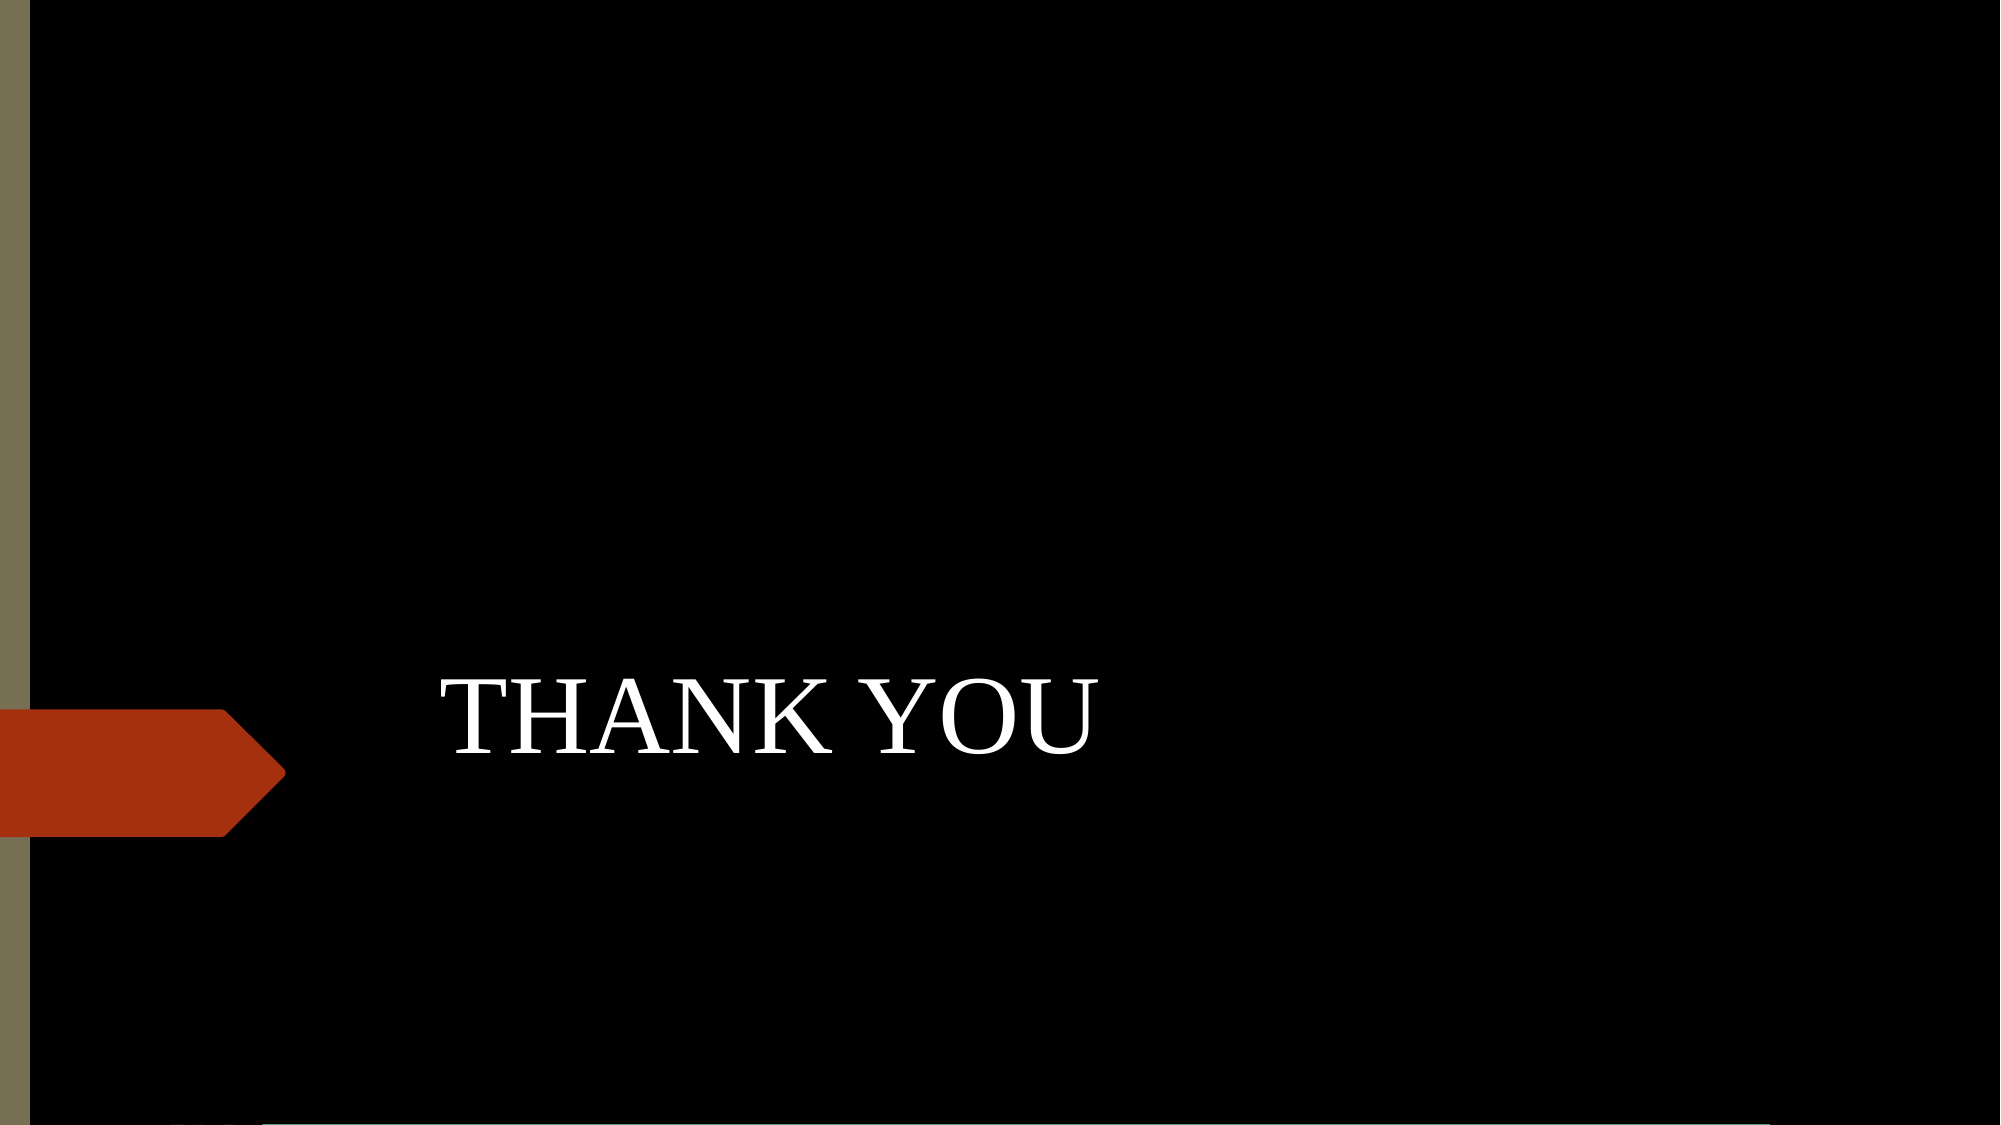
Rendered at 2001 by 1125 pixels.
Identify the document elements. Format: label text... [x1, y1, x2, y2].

text_box [0, 709, 286, 838]
text_box [31, 0, 2000, 1125]
text_box [0, 838, 31, 1125]
title THANK YOU [424, 412, 1888, 784]
text_box [0, 0, 31, 709]
